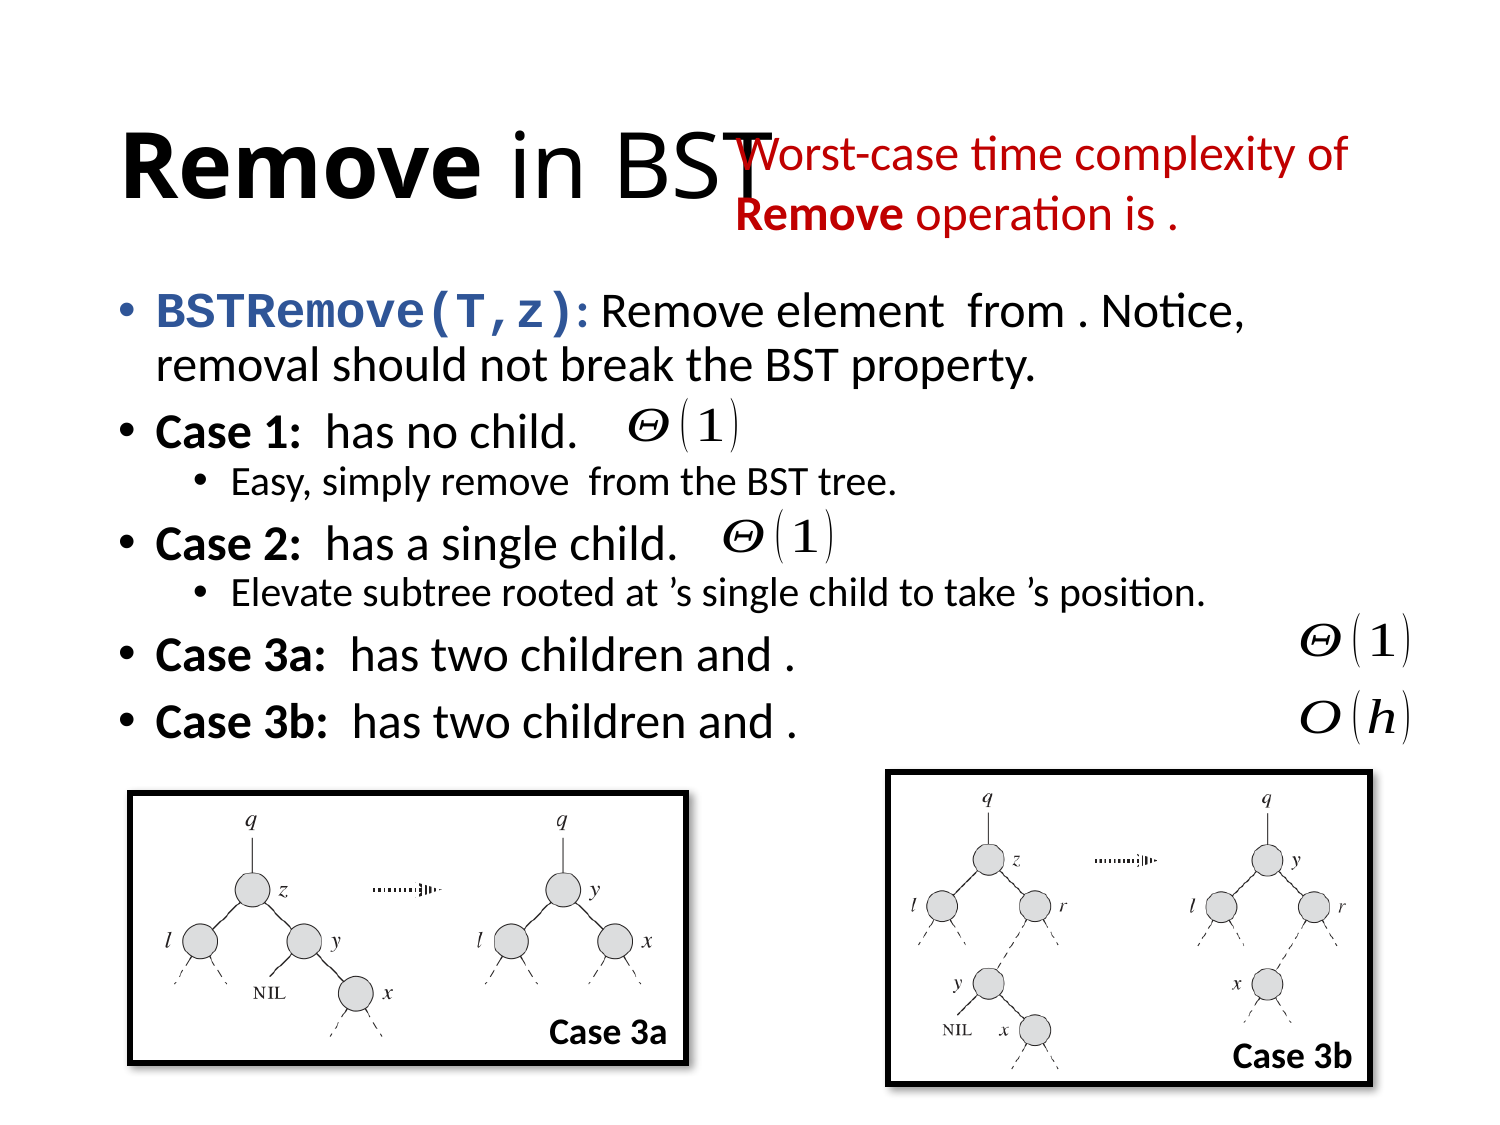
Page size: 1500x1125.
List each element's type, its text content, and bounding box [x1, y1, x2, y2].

title Remove in BST [103, 59, 1397, 278]
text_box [891, 775, 1369, 1085]
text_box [133, 796, 683, 1061]
